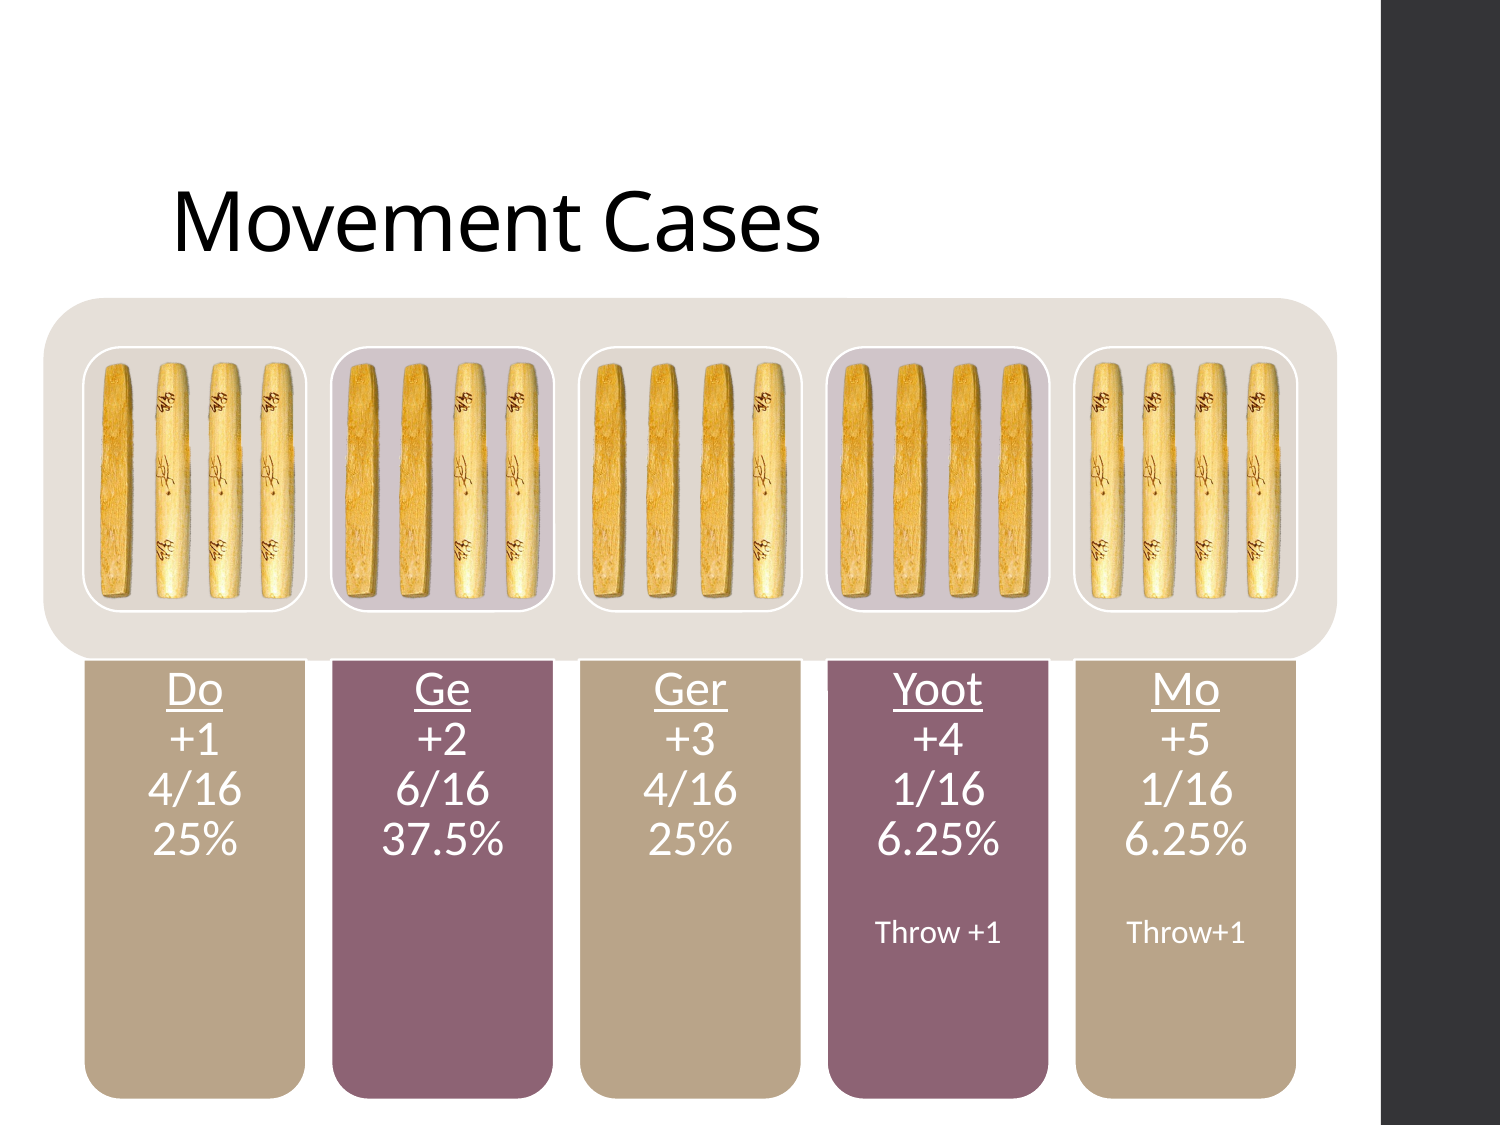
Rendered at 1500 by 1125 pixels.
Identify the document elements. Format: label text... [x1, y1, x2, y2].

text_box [1088, 361, 1283, 600]
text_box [838, 361, 1034, 600]
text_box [98, 361, 296, 600]
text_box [591, 361, 789, 600]
title Movement Cases [155, 60, 1348, 278]
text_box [344, 361, 542, 600]
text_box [44, 298, 1337, 1100]
